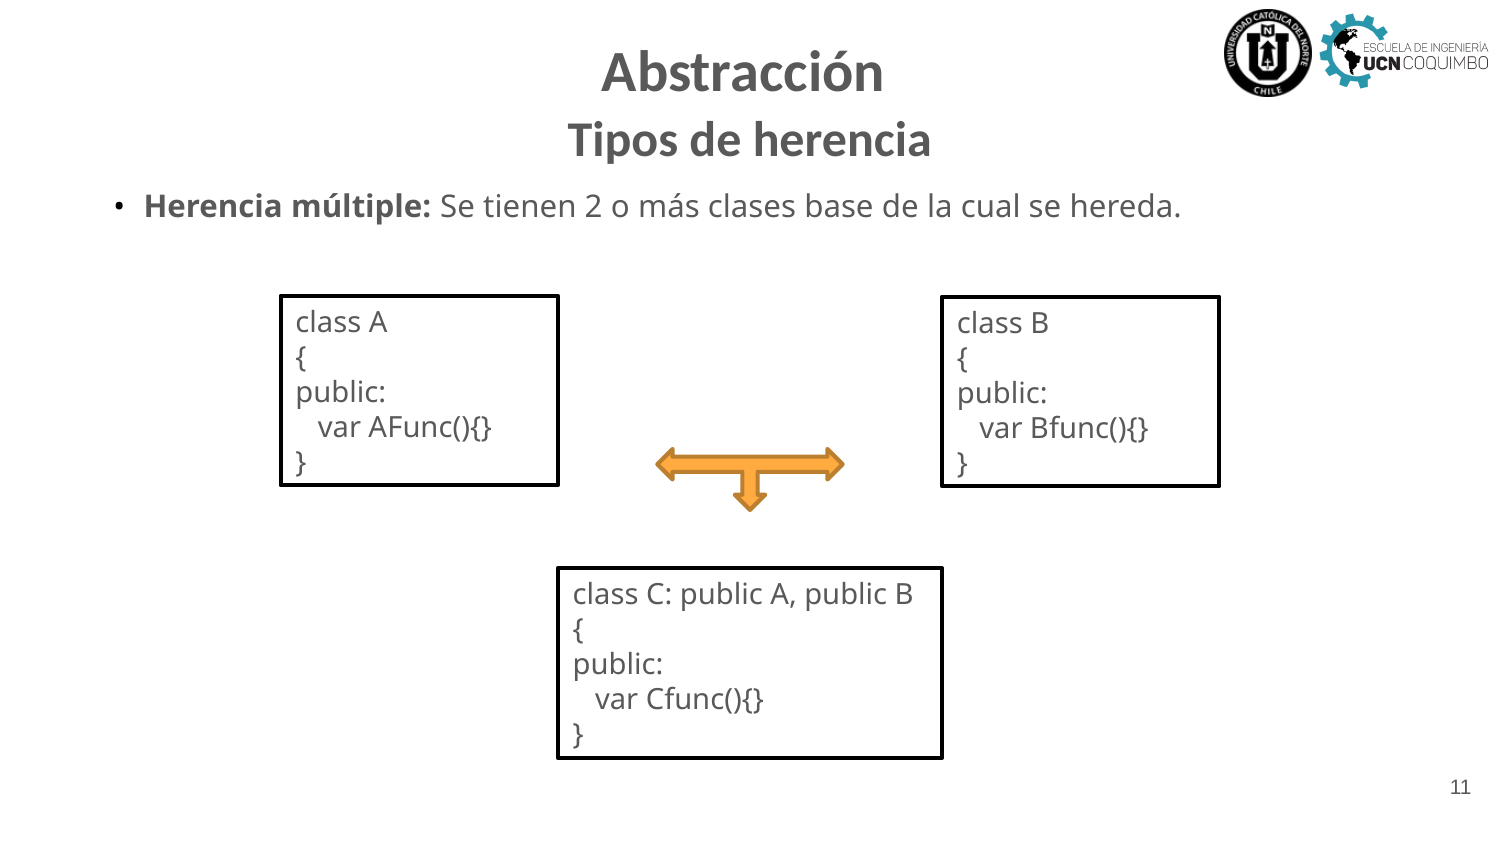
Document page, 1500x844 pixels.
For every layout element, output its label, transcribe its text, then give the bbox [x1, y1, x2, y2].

title Abstracción [51, 30, 1449, 99]
picture [1317, 5, 1491, 93]
text_box Tipos de herencia [51, 102, 1449, 171]
text_box class C: public A, public B { public: var Cfunc(){} } [556, 566, 944, 760]
text_box class B { public: var Bfunc(){} } [940, 295, 1221, 488]
picture [1224, 9, 1312, 30]
text_box class A { public: var AFunc(){} } [279, 294, 560, 487]
slide_number 11 [1389, 532, 1480, 844]
list Herencia múltiple: Se tienen 2 o más clases base de la cual se hereda. [101, 179, 1416, 249]
text_box [655, 447, 845, 513]
